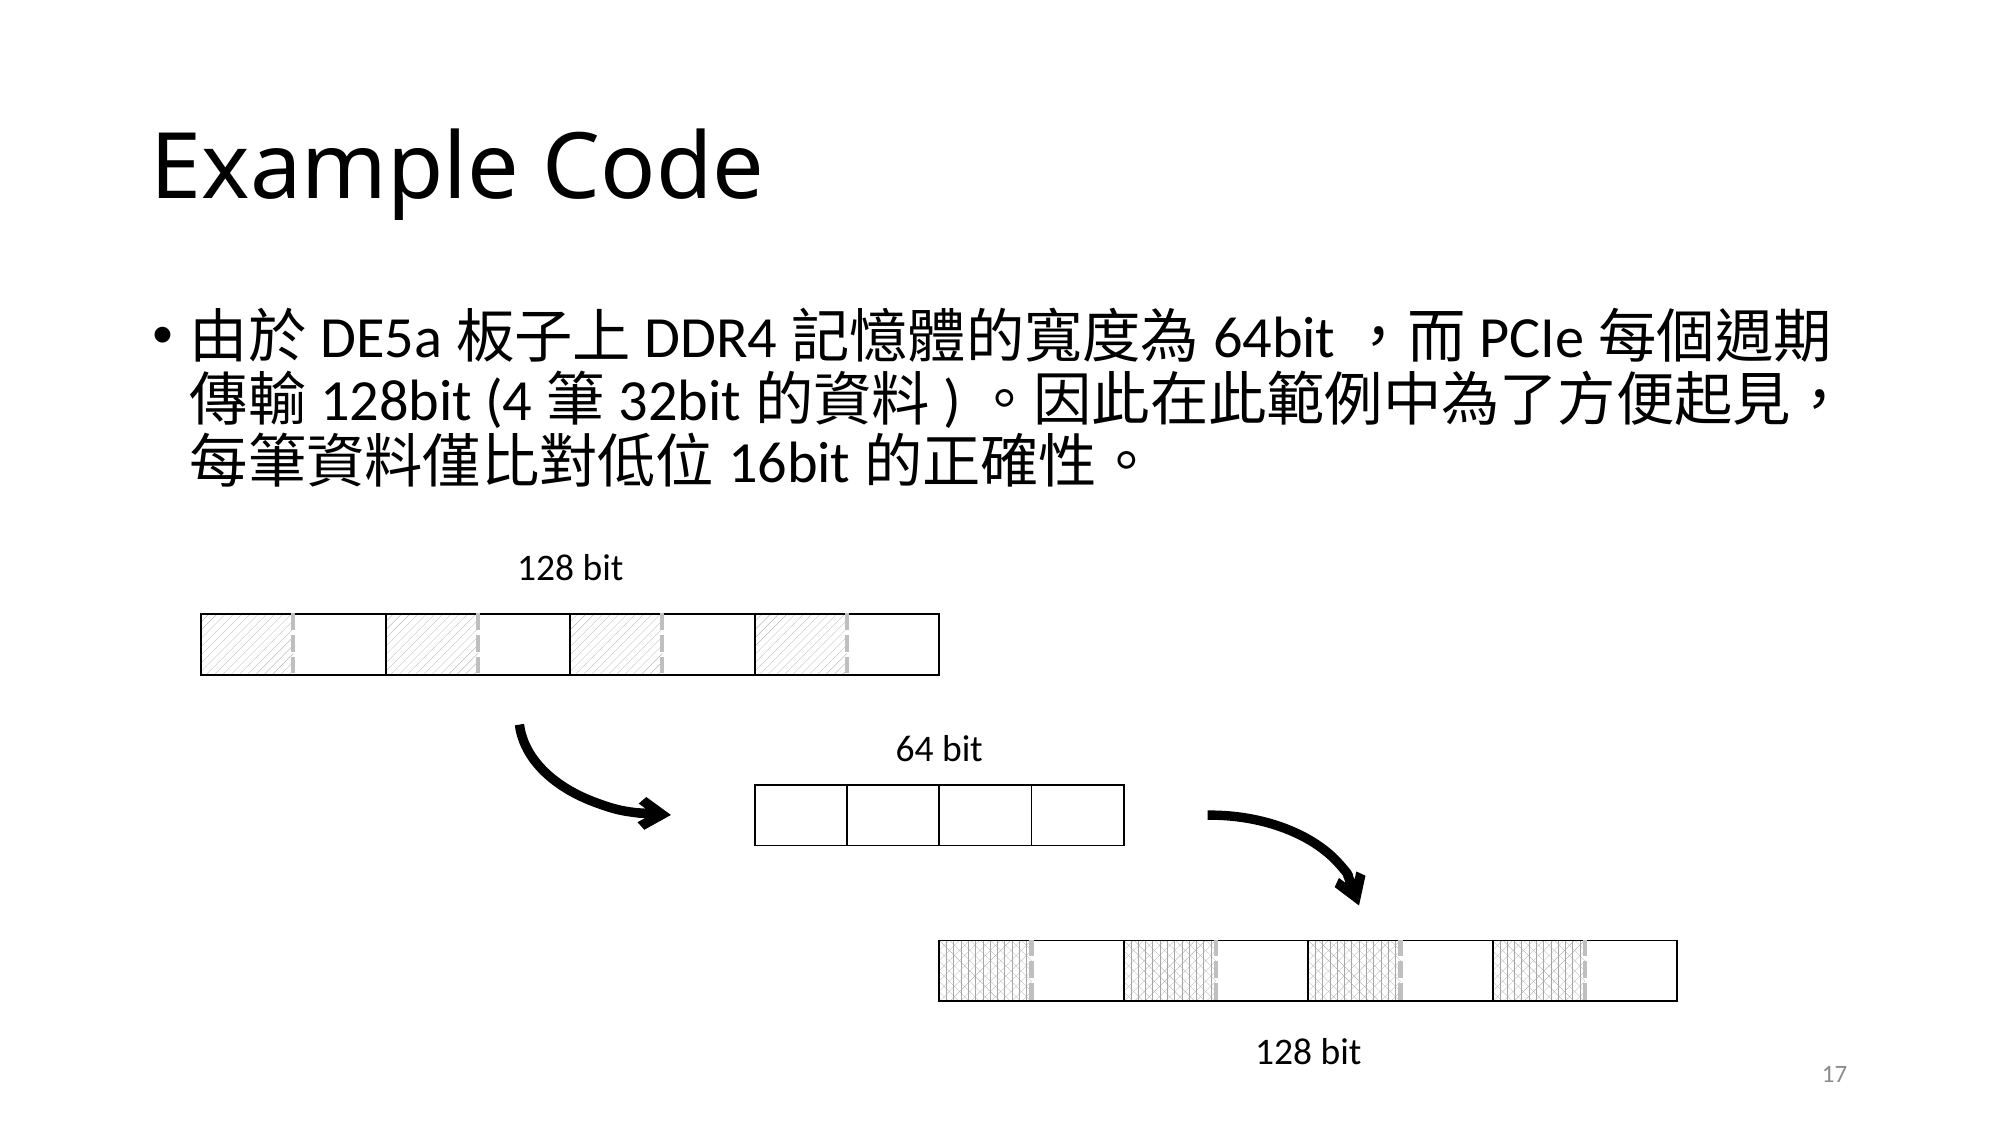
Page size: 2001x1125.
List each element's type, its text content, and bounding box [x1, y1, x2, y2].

table_header [1494, 941, 1585, 1000]
table_header [756, 615, 847, 674]
table_header [478, 615, 569, 674]
text_box 64 bit [838, 716, 1040, 777]
text_box 128 bit [469, 535, 671, 596]
table_header [202, 615, 293, 674]
table_header [848, 786, 938, 845]
table_header [940, 941, 1032, 1000]
list 由於DE5a板子上DDR4記憶體的寬度為64bit，而PCIe每個週期傳輸128bit (4筆32bit的資料)。因此在此範例中為了方便起見，每筆資料僅比對低位16bit的正確性。 [137, 299, 1863, 1050]
table_header [293, 615, 385, 674]
slide_number 17 [1412, 1042, 1863, 1103]
table_header [847, 615, 938, 674]
text_box [518, 716, 671, 822]
title Example Code [135, 59, 1861, 278]
table_header [1125, 941, 1216, 1000]
text_box 128 bit [1207, 1019, 1409, 1080]
table_header [1309, 941, 1400, 1000]
table_header [1216, 941, 1307, 1000]
text_box [1207, 814, 1363, 914]
table_header [571, 615, 662, 674]
table_header [1032, 786, 1123, 845]
table_header [662, 615, 754, 674]
table_header [756, 786, 846, 845]
table_header [1585, 941, 1676, 1000]
table_header [940, 786, 1031, 845]
table_header [1400, 941, 1492, 1000]
table_header [387, 615, 478, 674]
table_header [1032, 941, 1123, 1000]
